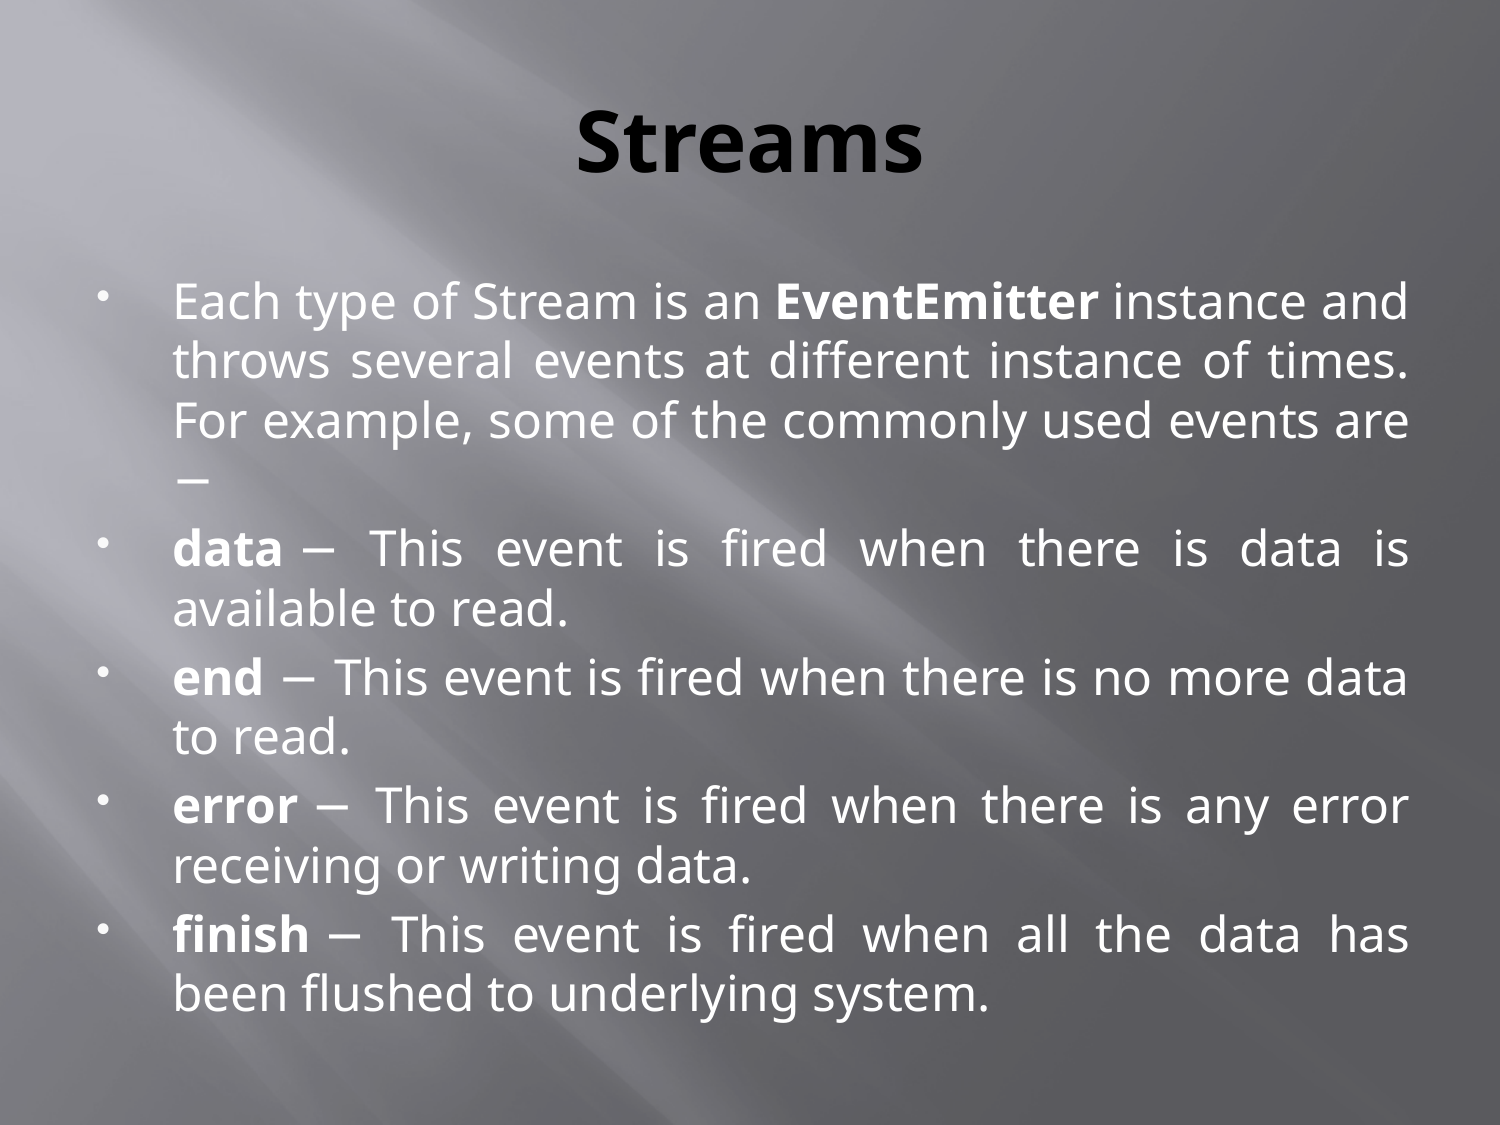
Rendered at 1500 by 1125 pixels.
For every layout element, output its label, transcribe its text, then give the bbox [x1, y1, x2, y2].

title Streams [75, 45, 1425, 233]
list Each type of Stream is an EventEmitter instance and throws several events at different instance of times. For example, some of the commonly used events are − data − This event is fired when there is data is available to read. end − This event is fired when there is no more data to read. error − This event is fired when there is any error receiving or writing data. finish − This event is fired when all the data has been flushed to underlying system. [75, 262, 1425, 1035]
